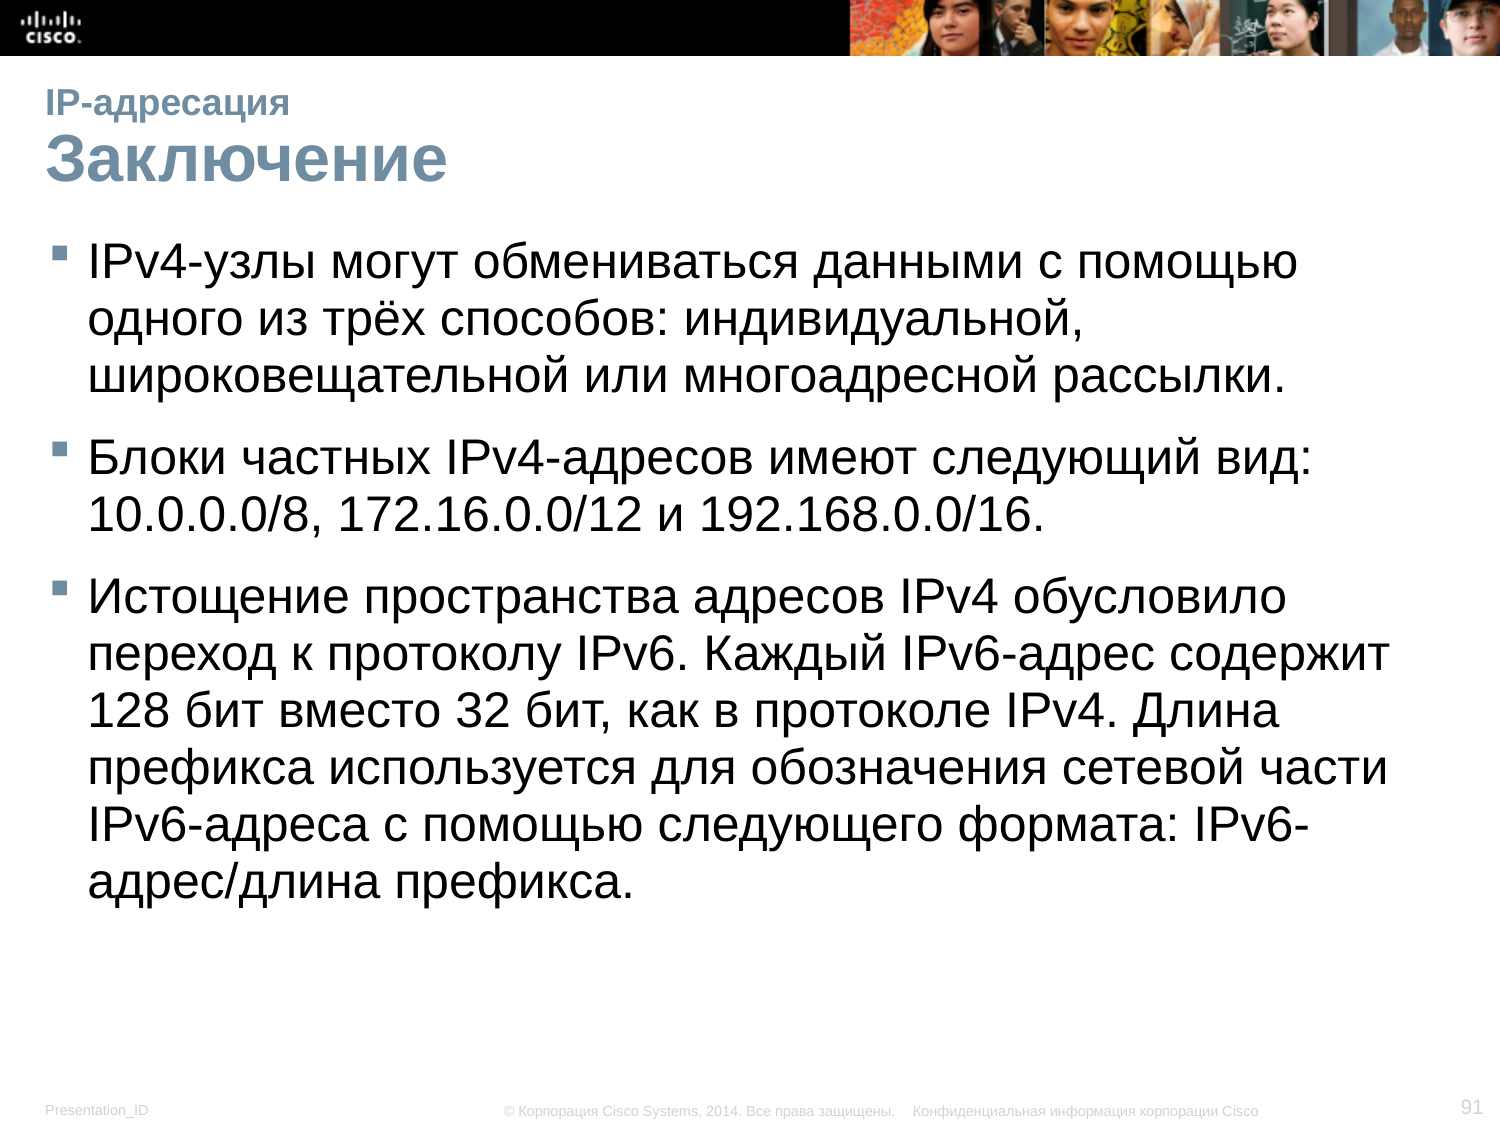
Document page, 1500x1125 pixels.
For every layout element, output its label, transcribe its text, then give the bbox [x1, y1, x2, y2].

list IPv4-узлы могут обмениваться данными с помощью одного из трёх способов: индивидуальной, широковещательной или многоадресной рассылки. Блоки частных IPv4-адресов имеют следующий вид: 10.0.0.0/8, 172.16.0.0/12 и 192.168.0.0/16. Истощение пространства адресов IPv4 обусловило переход к протоколу IPv6. Каждый IPv6-адрес содержит 128 бит вместо 32 бит, как в протоколе IPv4. Длина префикса используется для обозначения сетевой части IPv6-адреса с помощью следующего формата: IPv6-адрес/длина префикса. [34, 226, 1468, 1061]
picture [0, 0, 1500, 56]
title IP-адресация Заключение [31, 64, 1471, 203]
